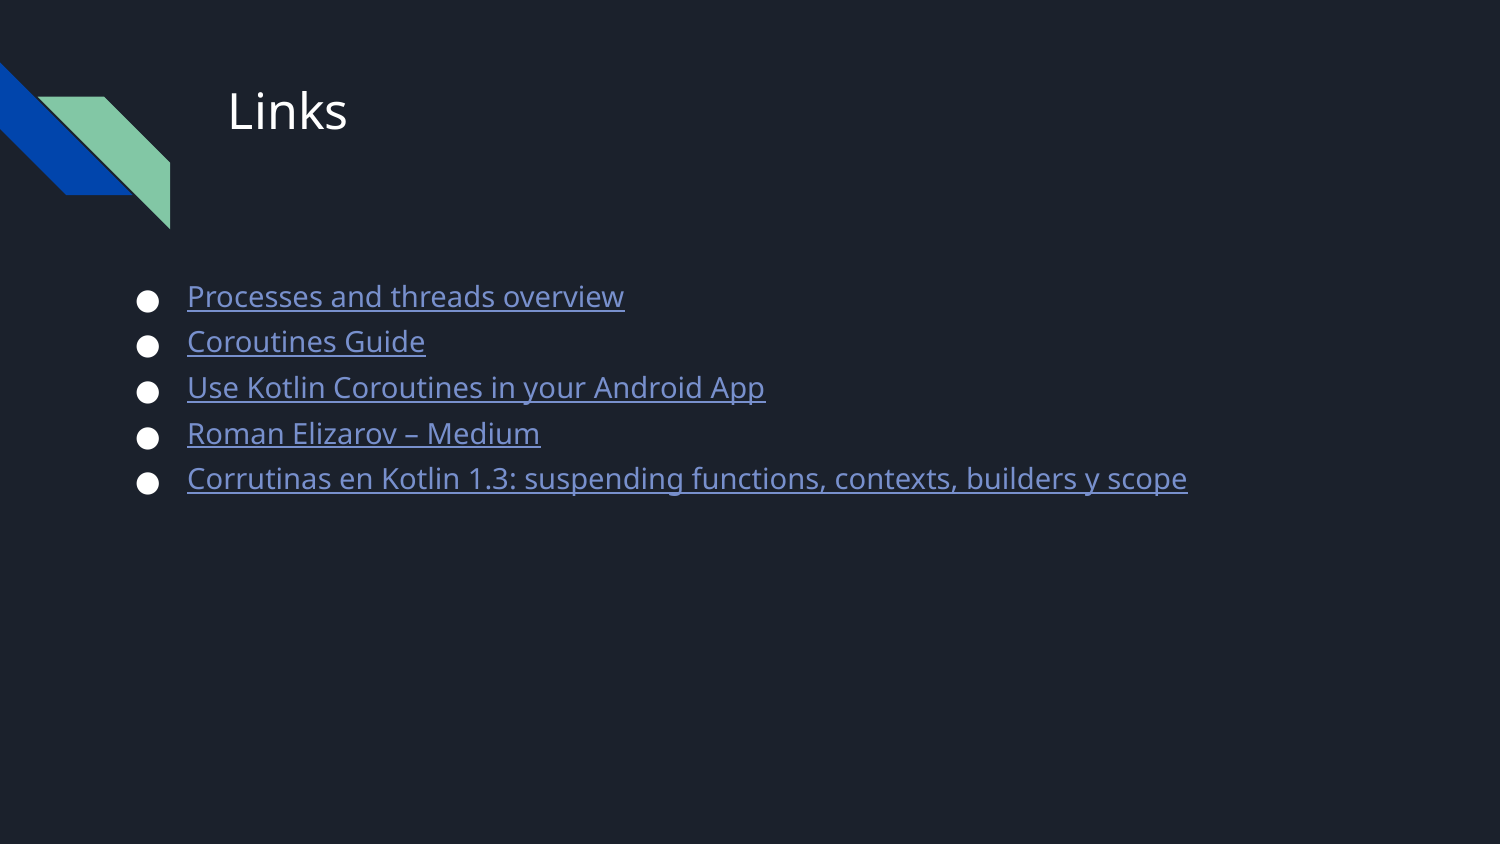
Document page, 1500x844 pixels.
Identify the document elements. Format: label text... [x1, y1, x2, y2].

list Processes and threads overview Coroutines Guide Use Kotlin Coroutines in your Android App Roman Elizarov – Medium Corrutinas en Kotlin 1.3: suspending functions, contexts, builders y scope [97, 257, 1402, 735]
title Links [212, 64, 1368, 215]
